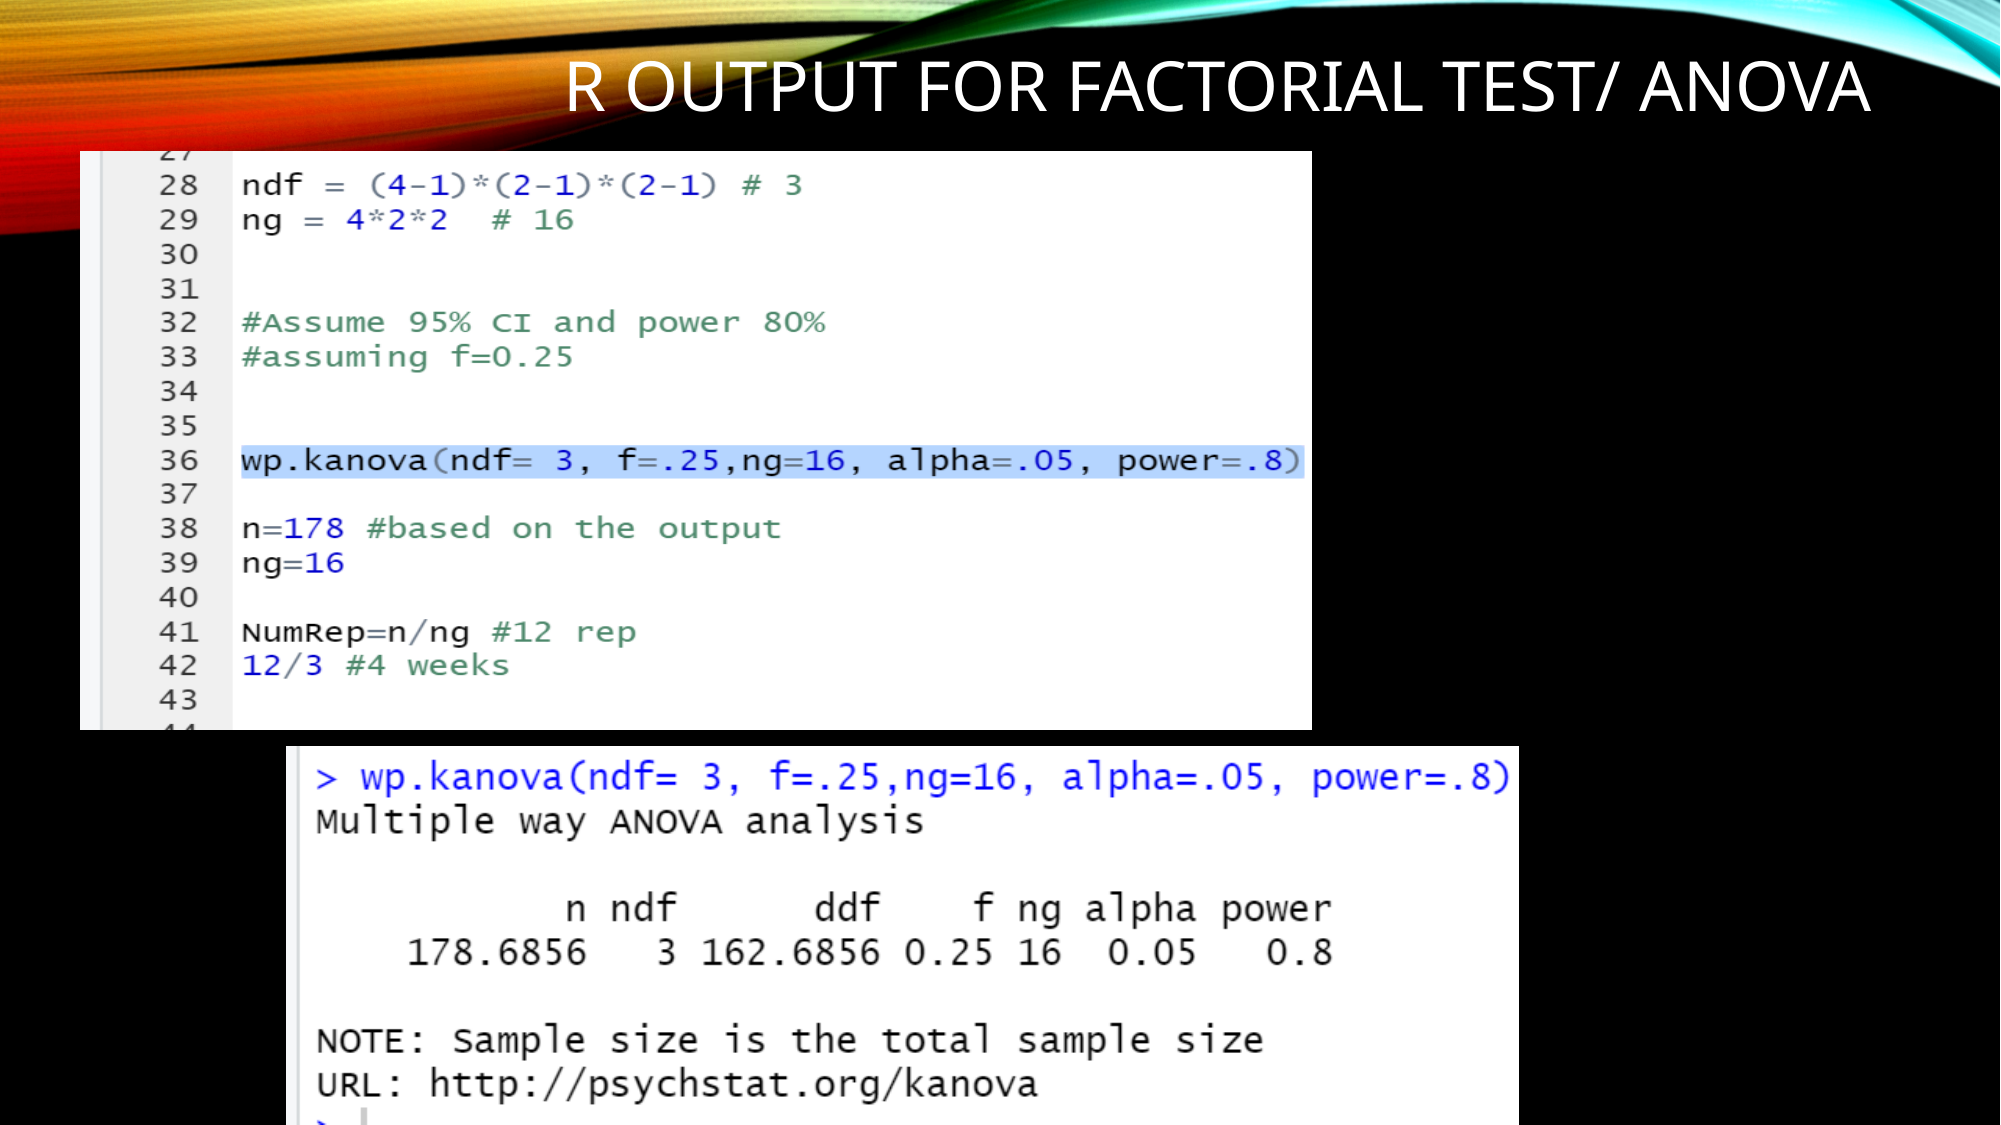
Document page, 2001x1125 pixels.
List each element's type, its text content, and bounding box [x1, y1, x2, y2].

title R output for Factorial test/ Anova [286, 43, 1888, 135]
picture [0, 0, 2000, 730]
picture [286, 746, 1519, 1125]
